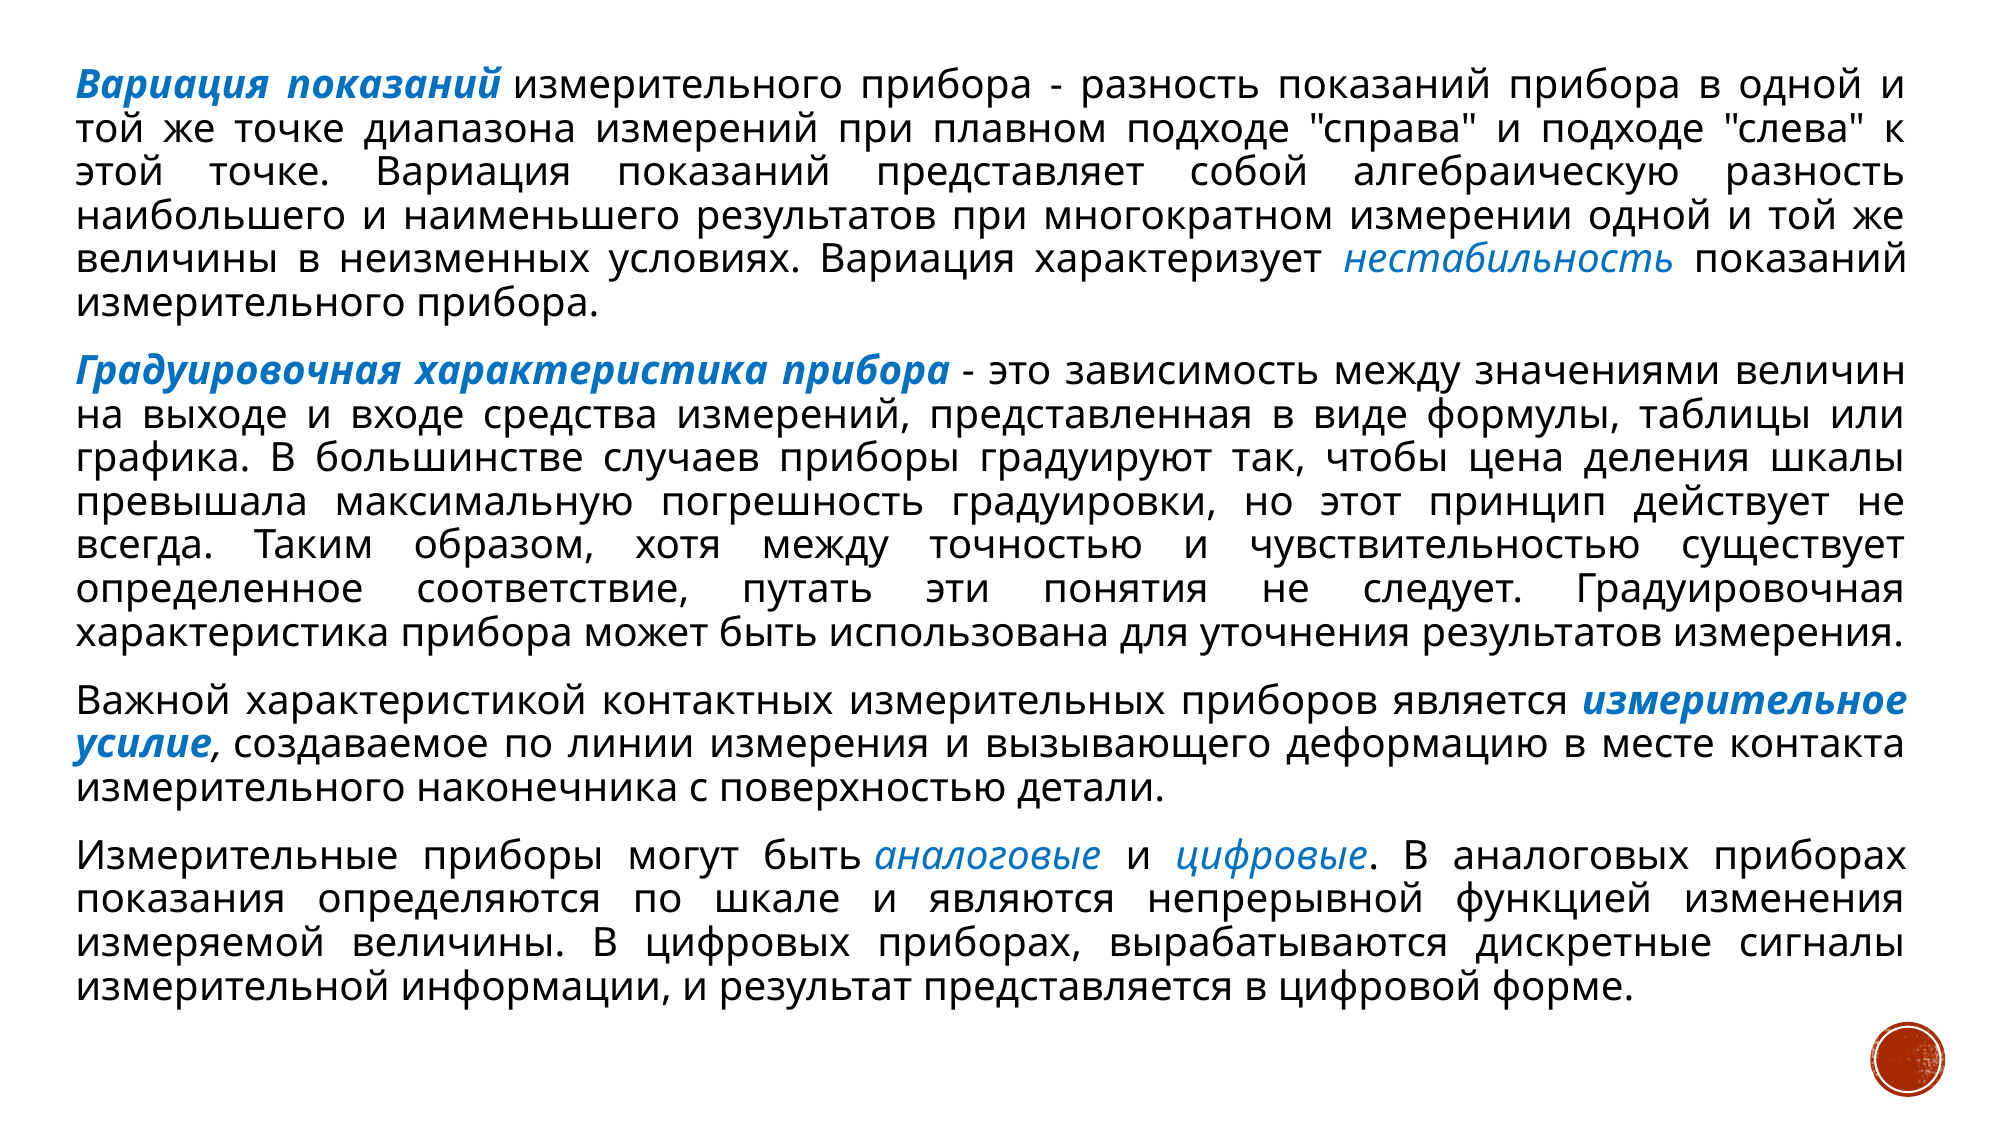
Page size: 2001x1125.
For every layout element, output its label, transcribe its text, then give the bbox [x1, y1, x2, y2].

list Вариация показаний измерительного прибора - разность показаний прибора в одной и той же точке диапазона измерений при плавном подходе "справа" и подходе "слева" к этой точке. Вариация показаний представляет собой алгебраическую разность наибольшего и наименьшего результатов при многократном измерении одной и той же величины в неизменных условиях. Вариация характеризует нестабильность показаний измерительного прибора. Градуировочная характеристика прибора - это зависимость между значениями величин на выходе и входе средства измерений, представленная в виде формулы, таблицы или графика. В большинстве случаев приборы градуируют так, чтобы цена деления шкалы превышала максимальную погрешность градуировки, но этот принцип действует не всегда. Таким образом, хотя между точностью и чувствительностью существует определенное соответствие, путать эти понятия не следует. Градуировочная характеристика прибора может быть использована для уточнения результатов измерения. Важной характеристикой контактных измерительных приборов является измерительное усилие, создаваемое по линии измерения и вызывающего деформацию в месте контакта измерительного наконечника с поверхностью детали. Измерительные приборы могут быть аналоговые и цифровые. В аналоговых приборах показания определяются по шкале и являются непрерывной функцией изменения измеряемой величины. В цифровых приборах, вырабатываются дискретные сигналы измерительной информации, и результат представляется в цифровой форме. [60, 55, 1924, 1062]
